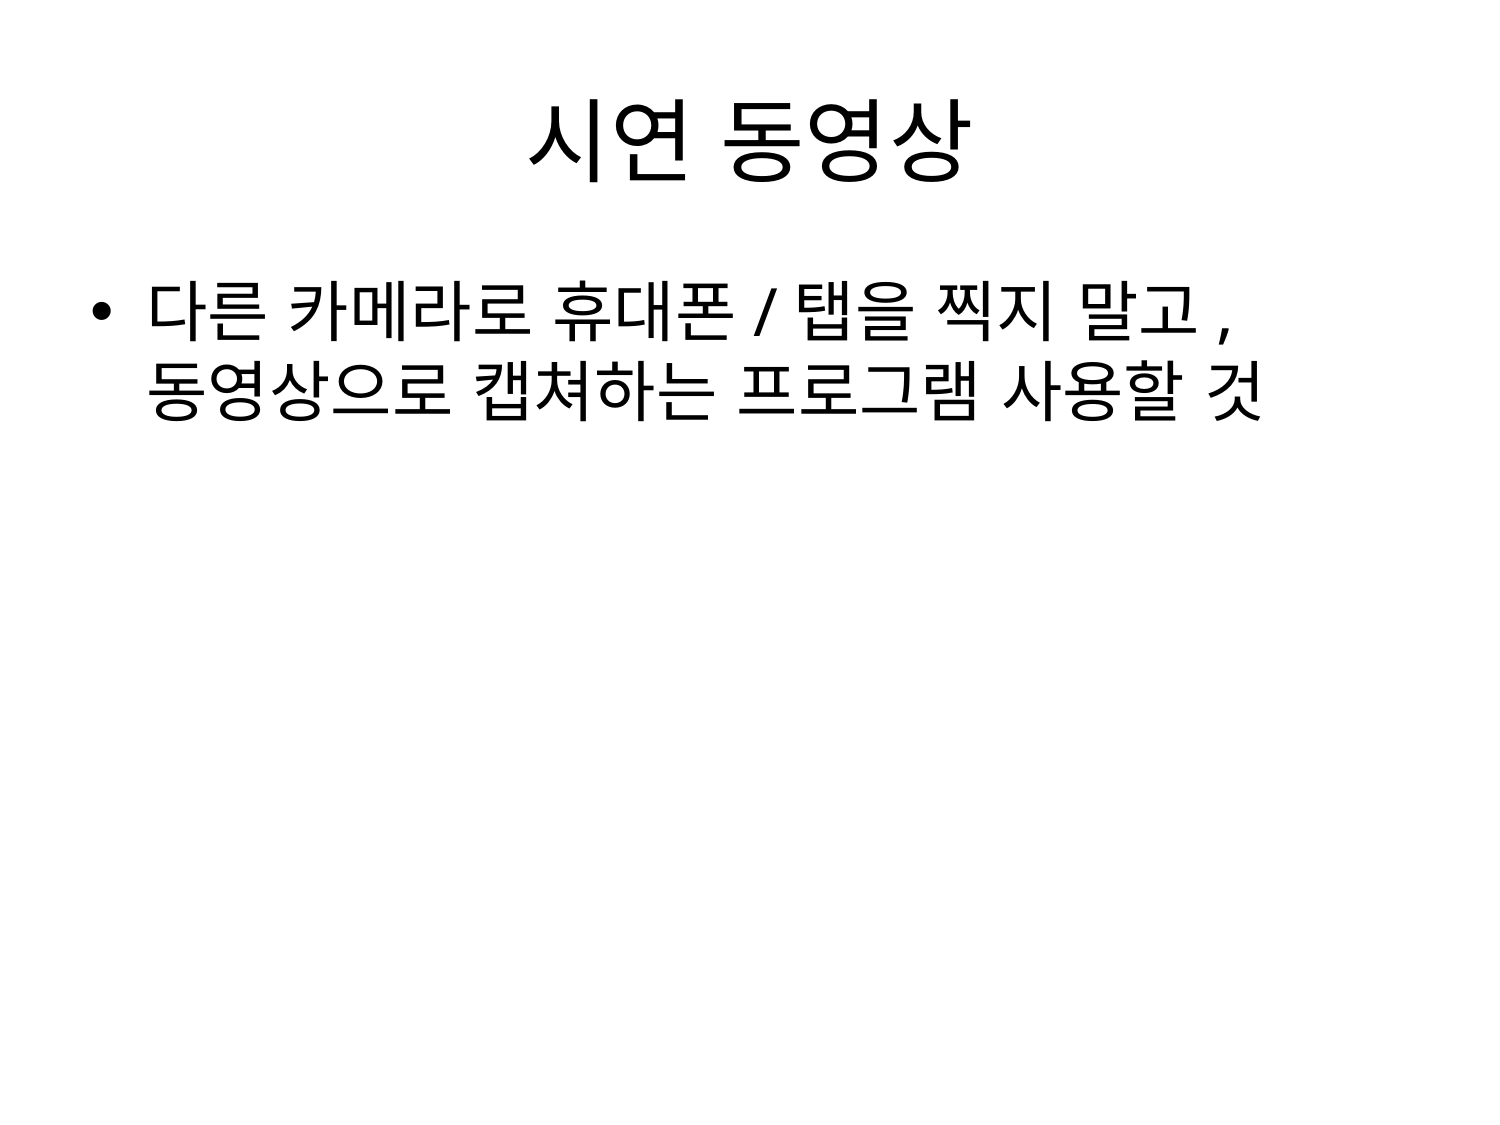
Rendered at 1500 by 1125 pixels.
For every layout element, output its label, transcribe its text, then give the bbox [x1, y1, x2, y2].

title 시연 동영상 [75, 45, 1425, 233]
list 다른 카메라로 휴대폰/탭을 찍지 말고, 동영상으로 캡쳐하는 프로그램 사용할 것 [75, 262, 1425, 1005]
